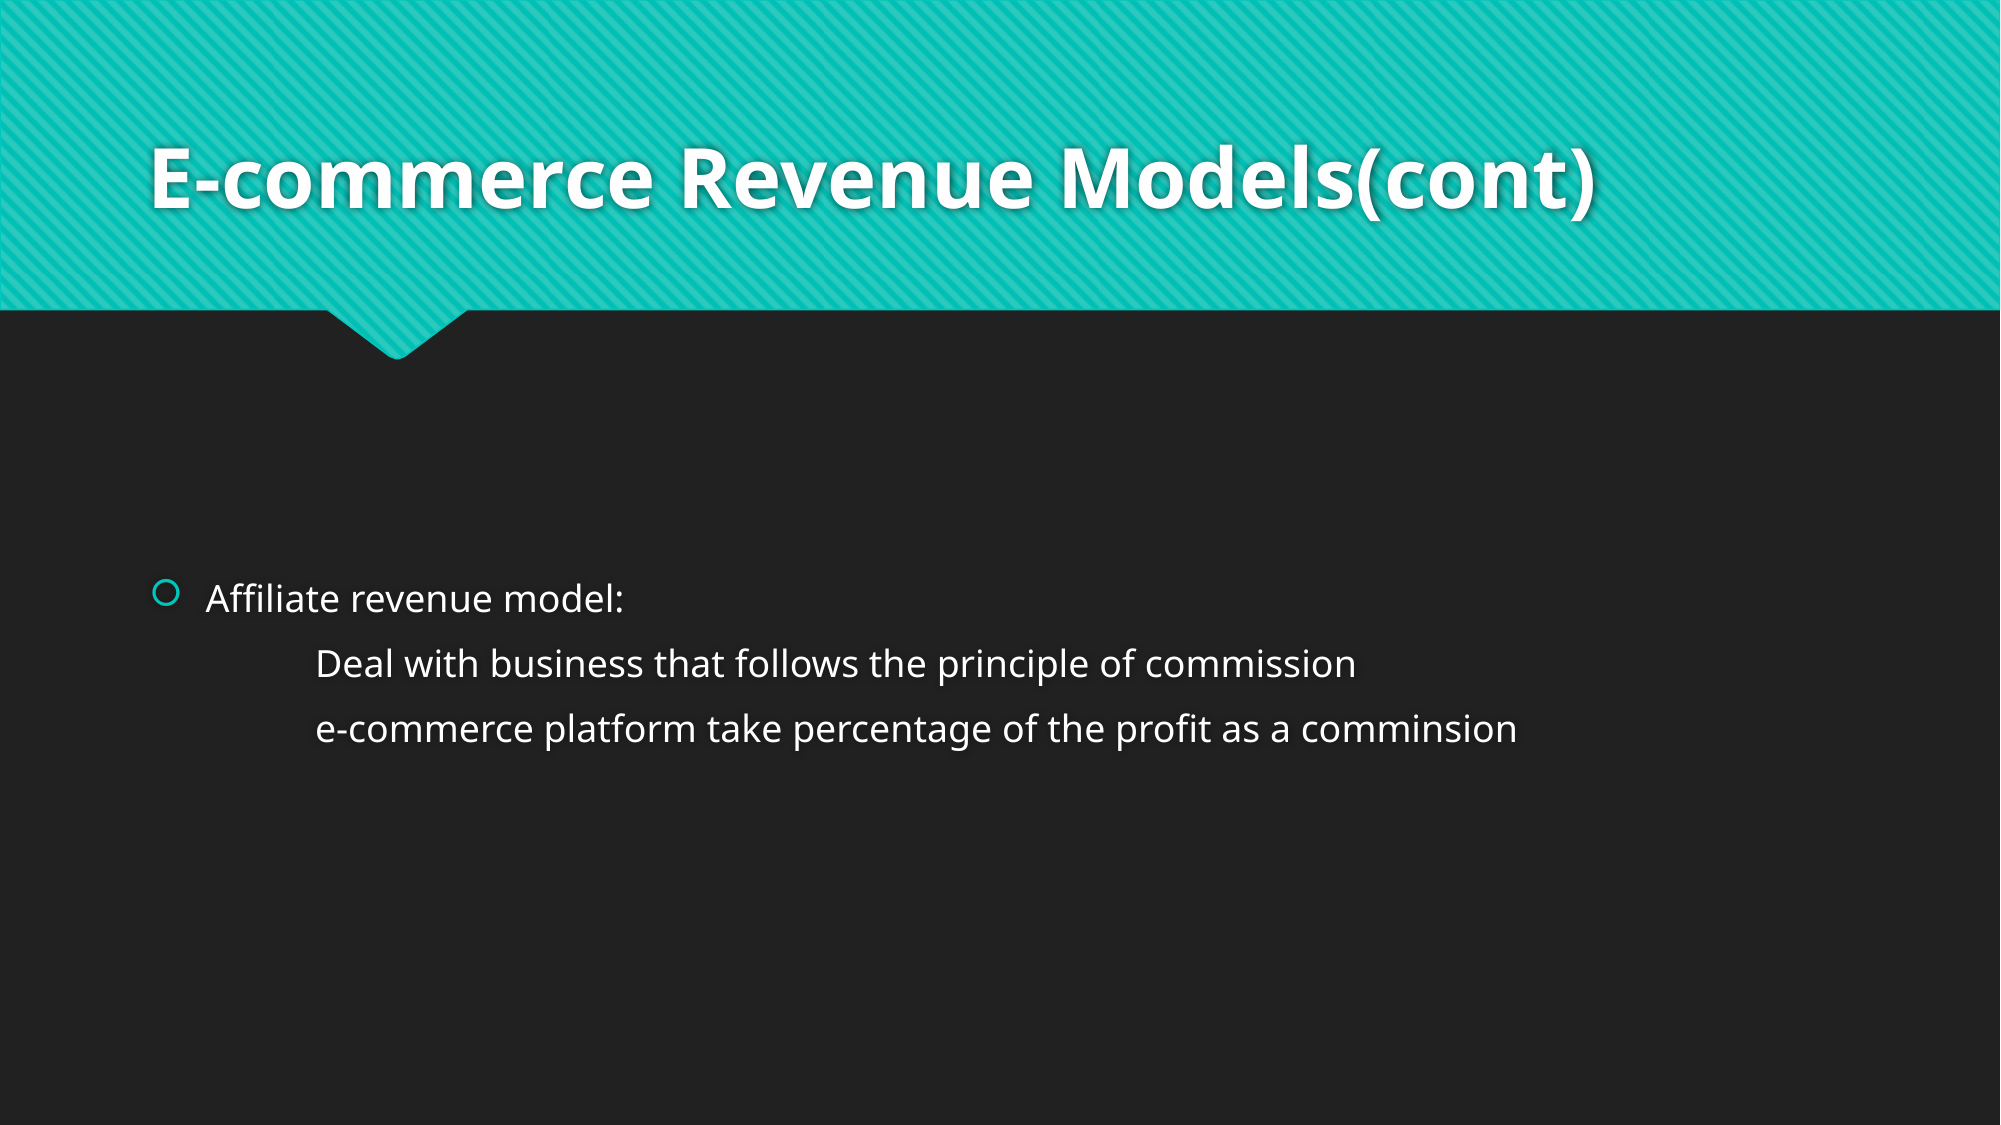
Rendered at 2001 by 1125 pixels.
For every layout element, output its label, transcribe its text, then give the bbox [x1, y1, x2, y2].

title ﻿E-commerce Revenue Models(cont) [132, 73, 1868, 233]
list Affiliate revenue model: Deal with business that follows the principle of commission e-commerce platform take percentage of the profit as a comminsion [134, 364, 1866, 962]
